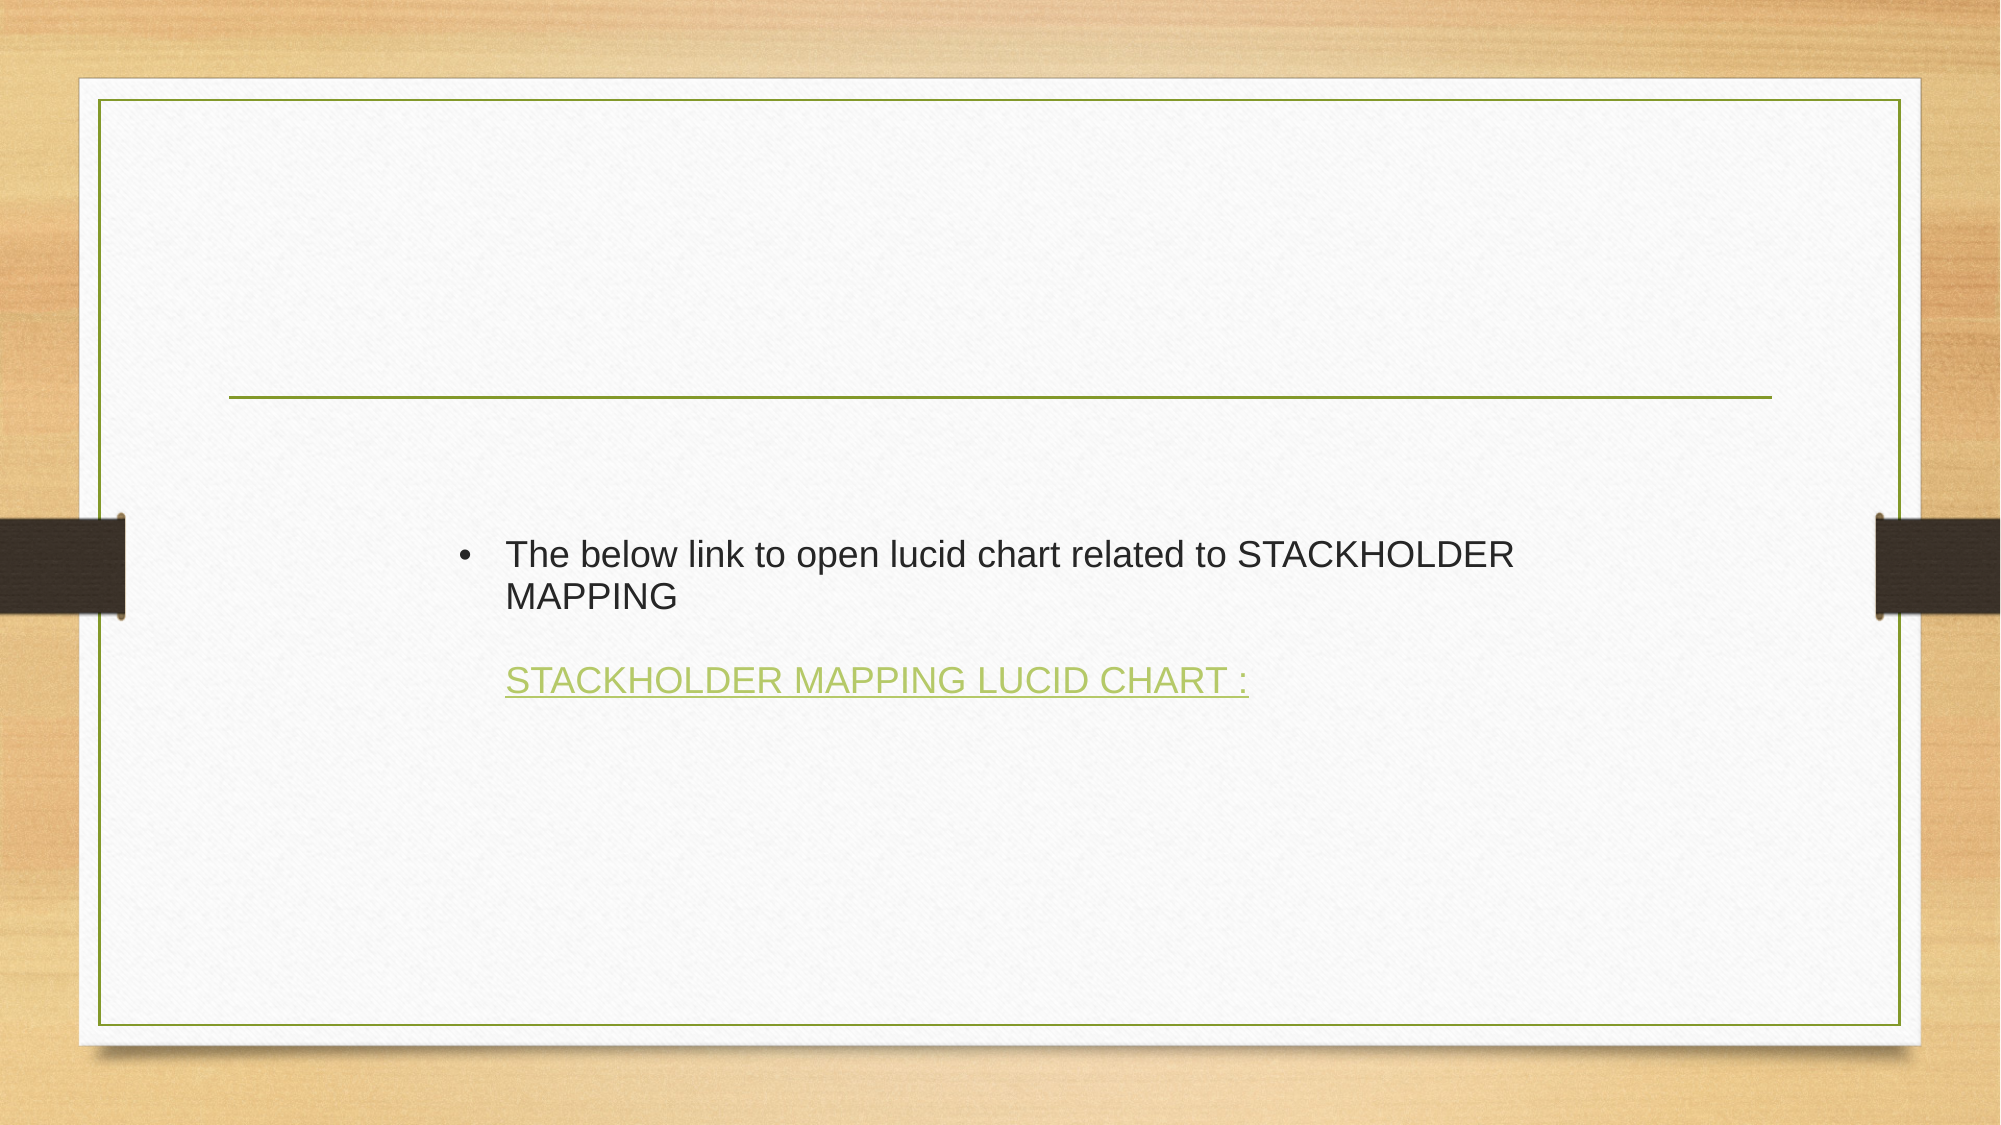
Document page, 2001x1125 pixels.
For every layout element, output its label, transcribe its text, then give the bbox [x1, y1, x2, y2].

picture [0, 0, 2001, 1125]
title The below link to open lucid chart related to STACKHOLDER MAPPING STACKHOLDER MAPPING LUCID CHART : [443, 282, 1681, 954]
